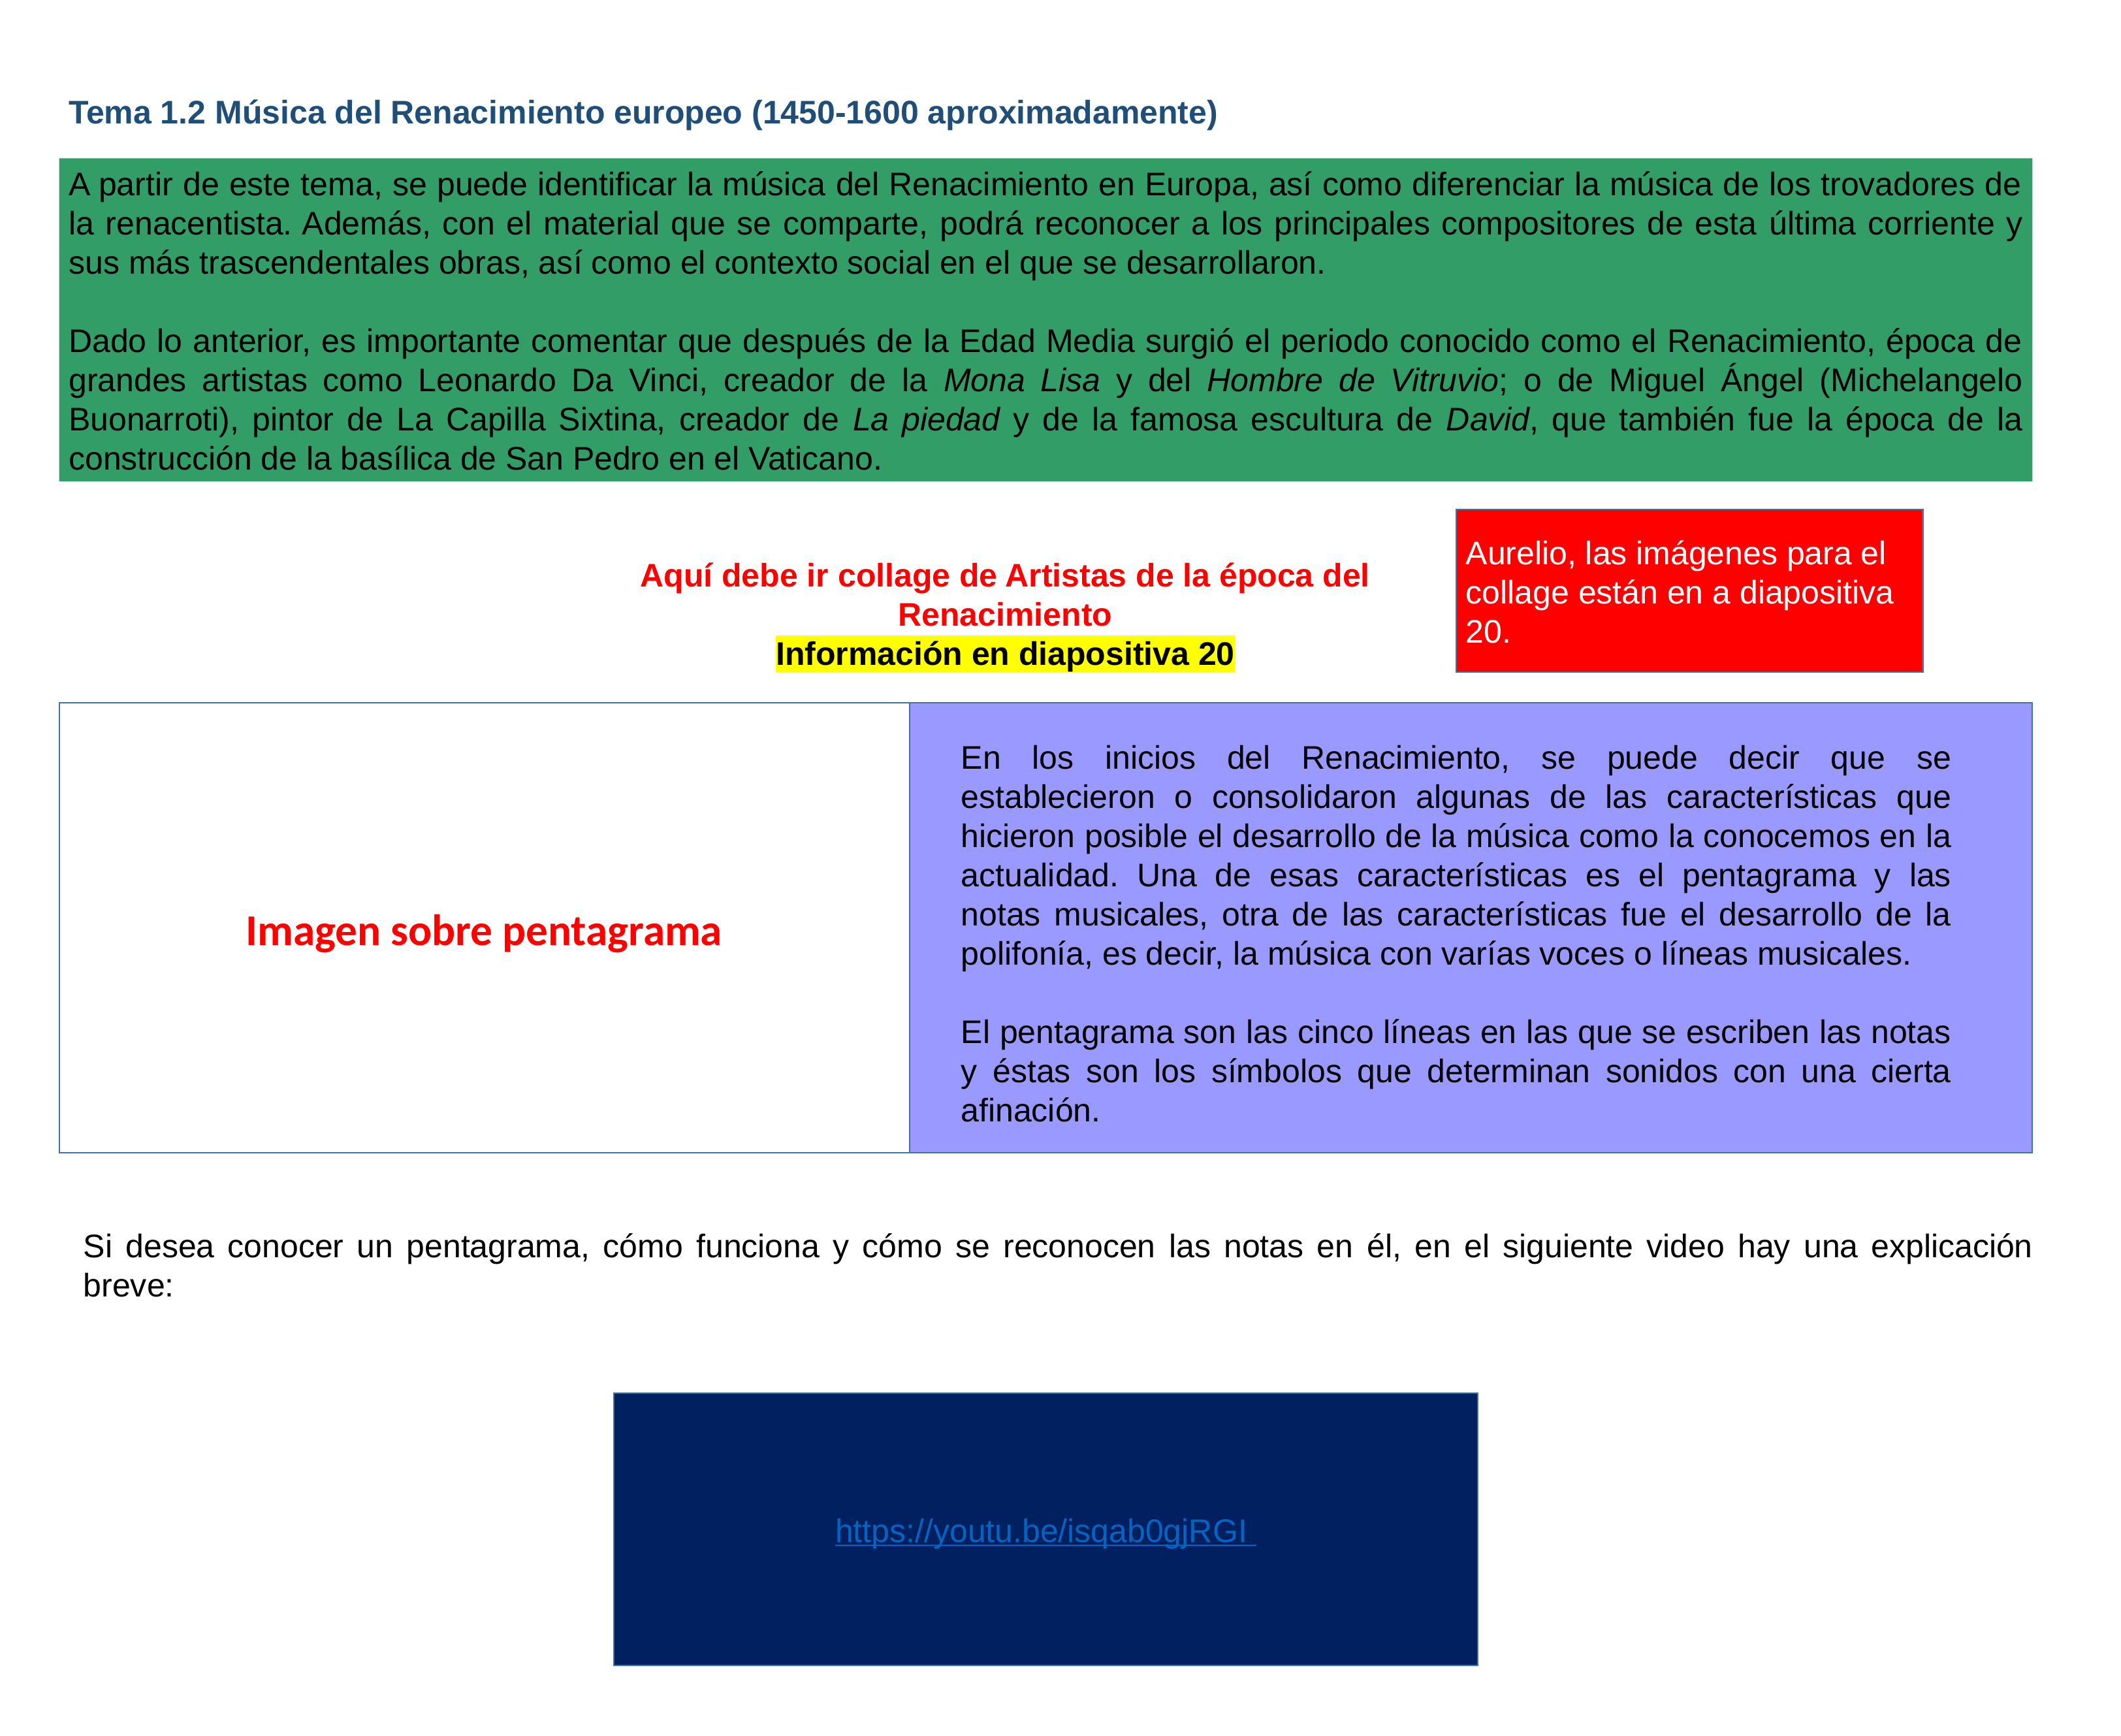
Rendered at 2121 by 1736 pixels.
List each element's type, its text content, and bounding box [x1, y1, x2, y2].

text_box Aurelio, las imágenes para el collage están en a diapositiva 20. [1456, 509, 1924, 673]
text_box [910, 702, 2033, 1153]
text_box Aquí debe ir collage de Artistas de la época del Renacimiento Información en diapositiva 20 [609, 549, 1402, 677]
text_box https://youtu.be/isqab0gjRGI [613, 1392, 1478, 1666]
text_box Imagen sobre pentagrama [59, 702, 910, 1153]
text_box A partir de este tema, se puede identificar la música del Renacimiento en Europa, así como diferenciar la música de los trovadores de la renacentista. Además, con el material que se comparte, podrá reconocer a los principales compositores de esta última corriente y sus más trascendentales obras, así como el contexto social en el que se desarrollaron. Dado lo anterior, es importante comentar que después de la Edad Media surgió el periodo conocido como el Renacimiento, época de grandes artistas como Leonardo Da Vinci, creador de la Mona Lisa y del Hombre de Vitruvio; o de Miguel Ángel (Michelangelo Buonarroti), pintor de La Capilla Sixtina, creador de La piedad y de la famosa escultura de David, que también fue la época de la construcción de la basílica de San Pedro en el Vaticano. [59, 158, 2033, 482]
text_box Si desea conocer un pentagrama, cómo funciona y cómo se reconocen las notas en él, en el siguiente video hay una explicación breve: [74, 1181, 2043, 1387]
text_box Tema 1.2 Música del Renacimiento europeo (1450-1600 aproximadamente) [59, 83, 1331, 158]
text_box En los inicios del Renacimiento, se puede decir que se establecieron o consolidaron algunas de las características que hicieron posible el desarrollo de la música como la conocemos en la actualidad. Una de esas características es el pentagrama y las notas musicales, otra de las características fue el desarrollo de la polifonía, es decir, la música con varías voces o líneas musicales. El pentagrama son las cinco líneas en las que se escriben las notas y éstas son los símbolos que determinan sonidos con una cierta afinación. [951, 731, 1962, 1212]
